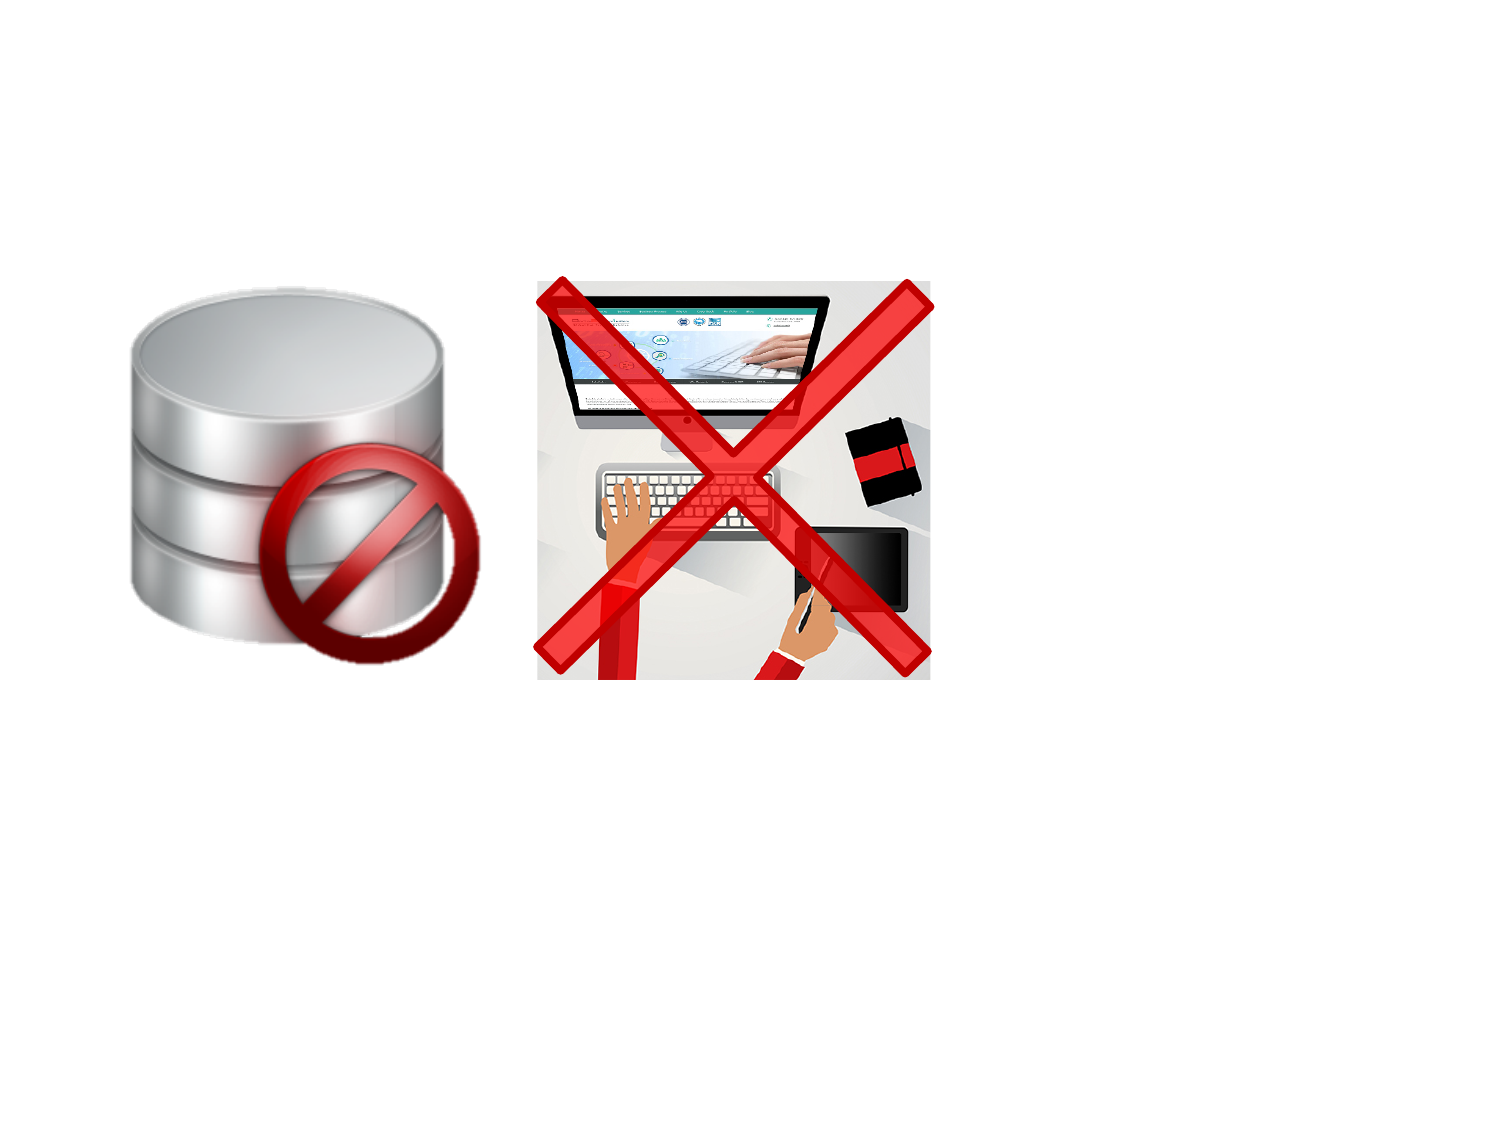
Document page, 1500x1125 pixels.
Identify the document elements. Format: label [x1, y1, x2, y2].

picture [88, 274, 489, 675]
picture [537, 280, 931, 680]
